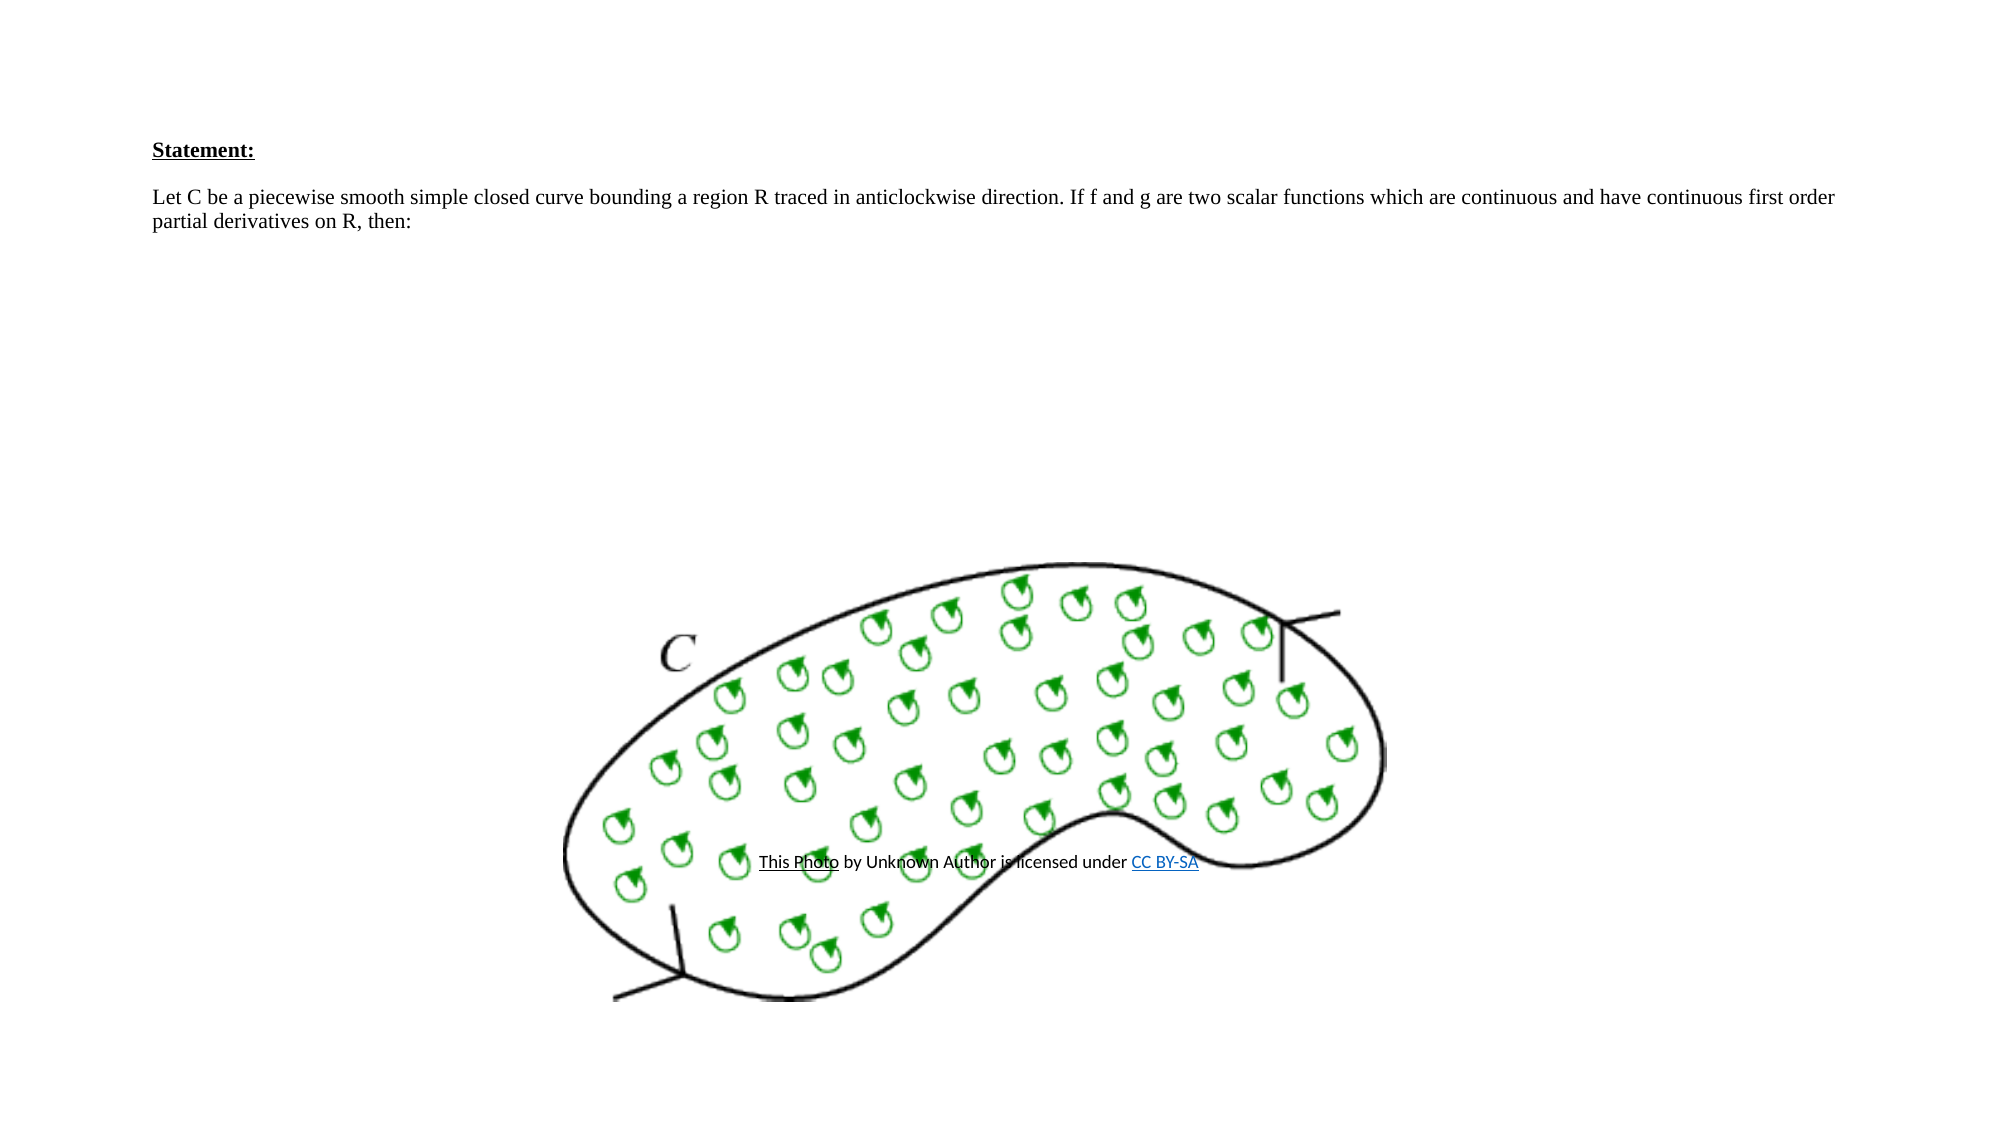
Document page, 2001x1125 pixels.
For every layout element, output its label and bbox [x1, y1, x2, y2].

list [562, 562, 1387, 1002]
